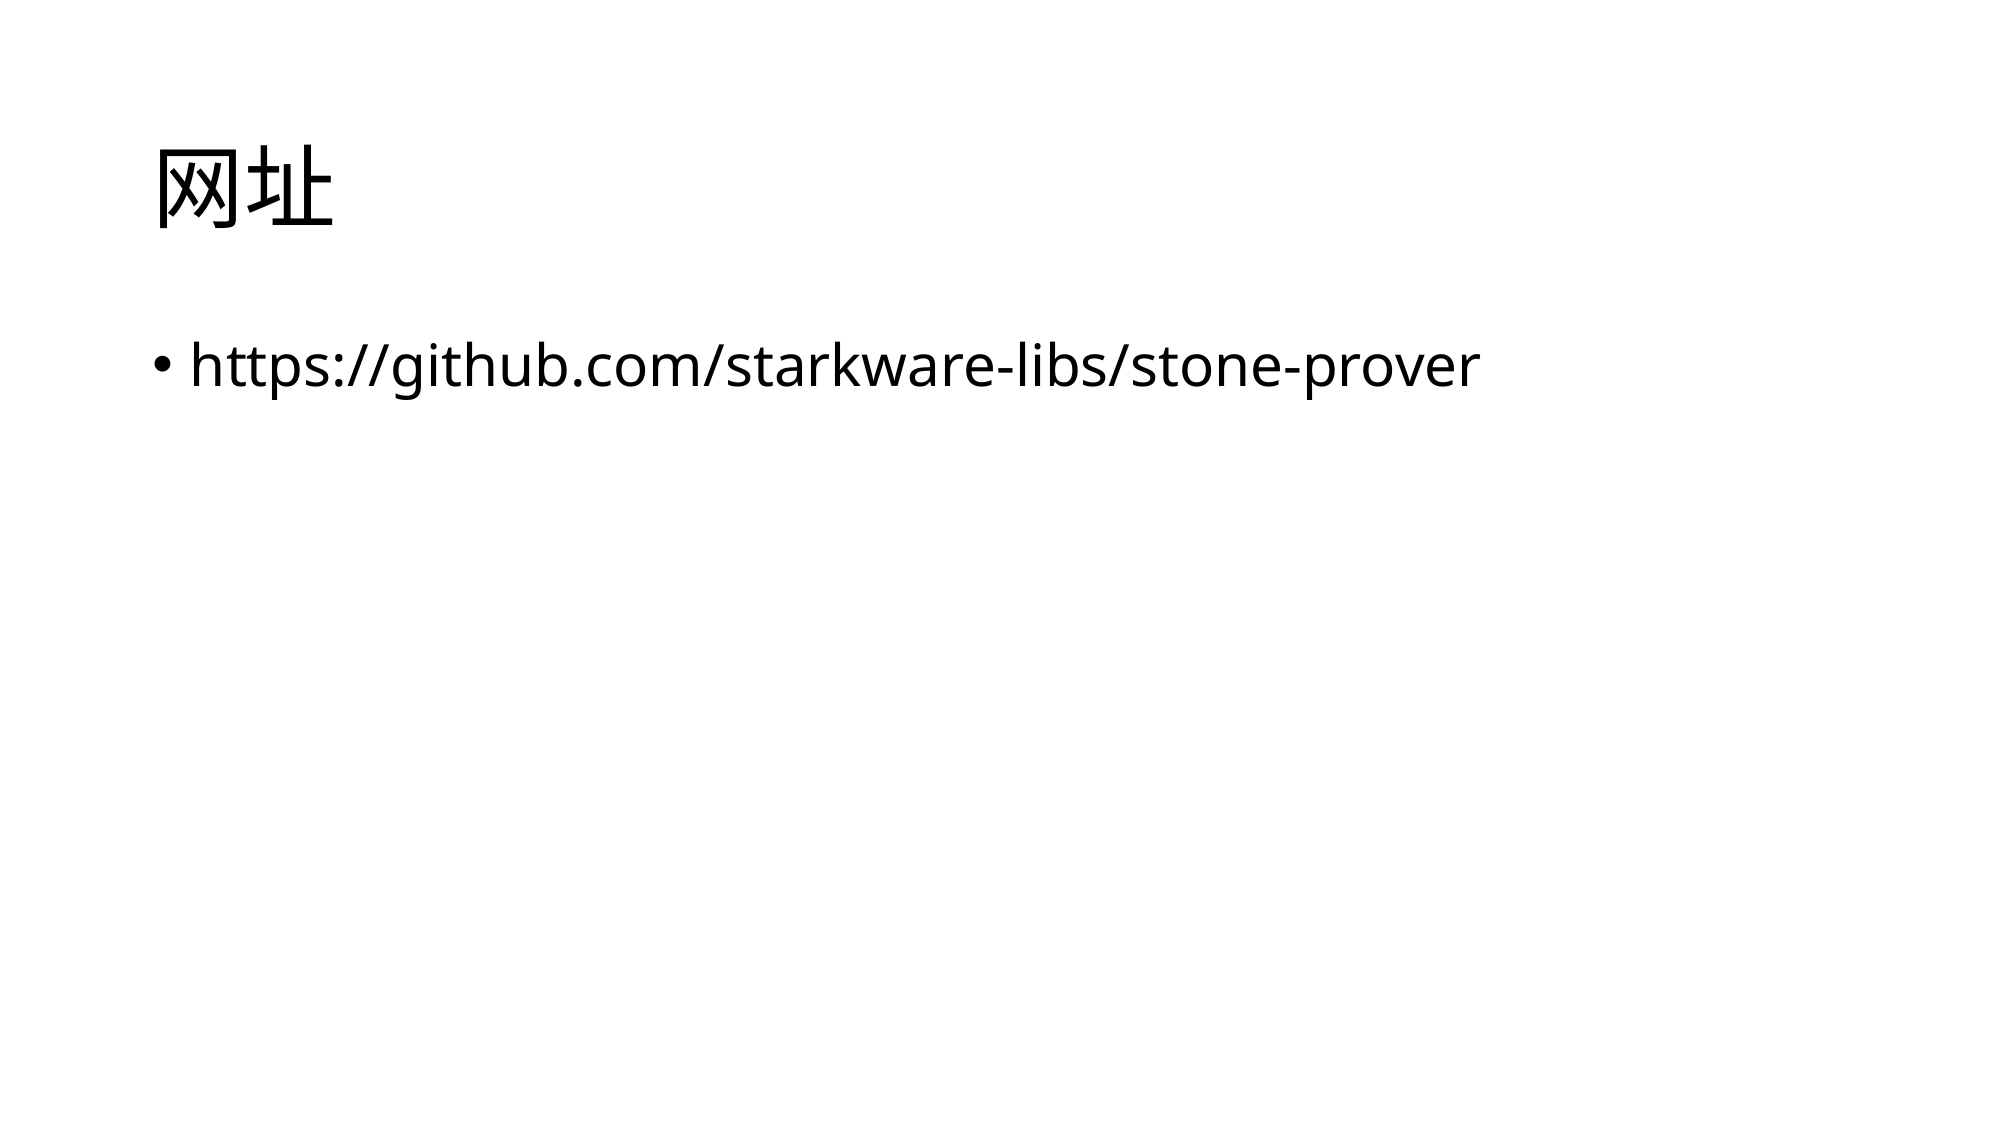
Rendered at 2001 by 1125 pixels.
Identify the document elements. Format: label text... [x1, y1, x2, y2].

list https://github.com/starkware-libs/stone-prover [137, 299, 1863, 1014]
title 网址 [137, 59, 1863, 278]
